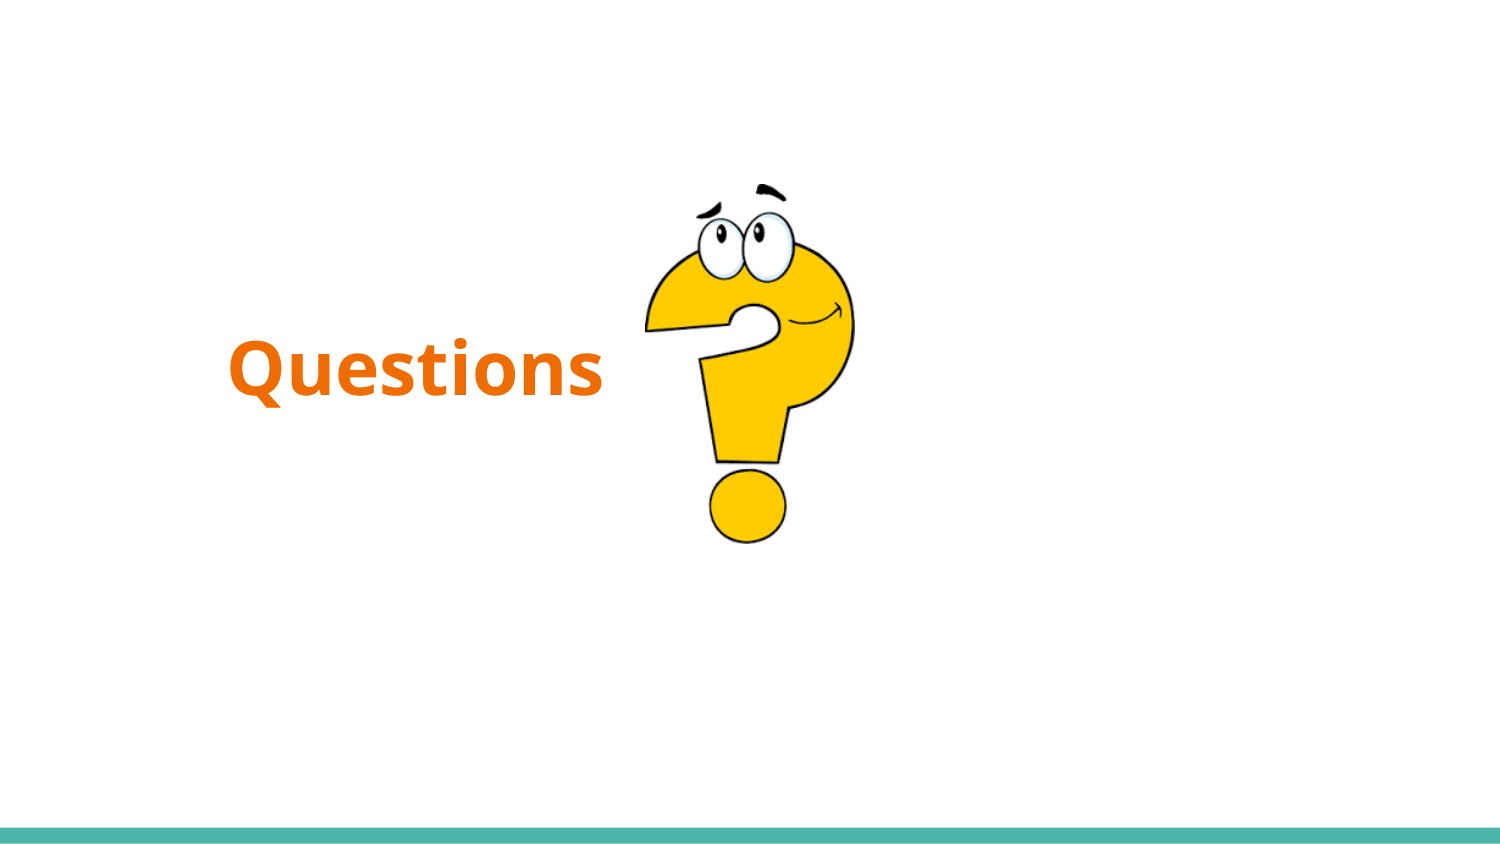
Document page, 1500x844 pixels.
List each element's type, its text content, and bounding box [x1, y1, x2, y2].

title Questions [211, 305, 629, 422]
picture [644, 184, 855, 544]
